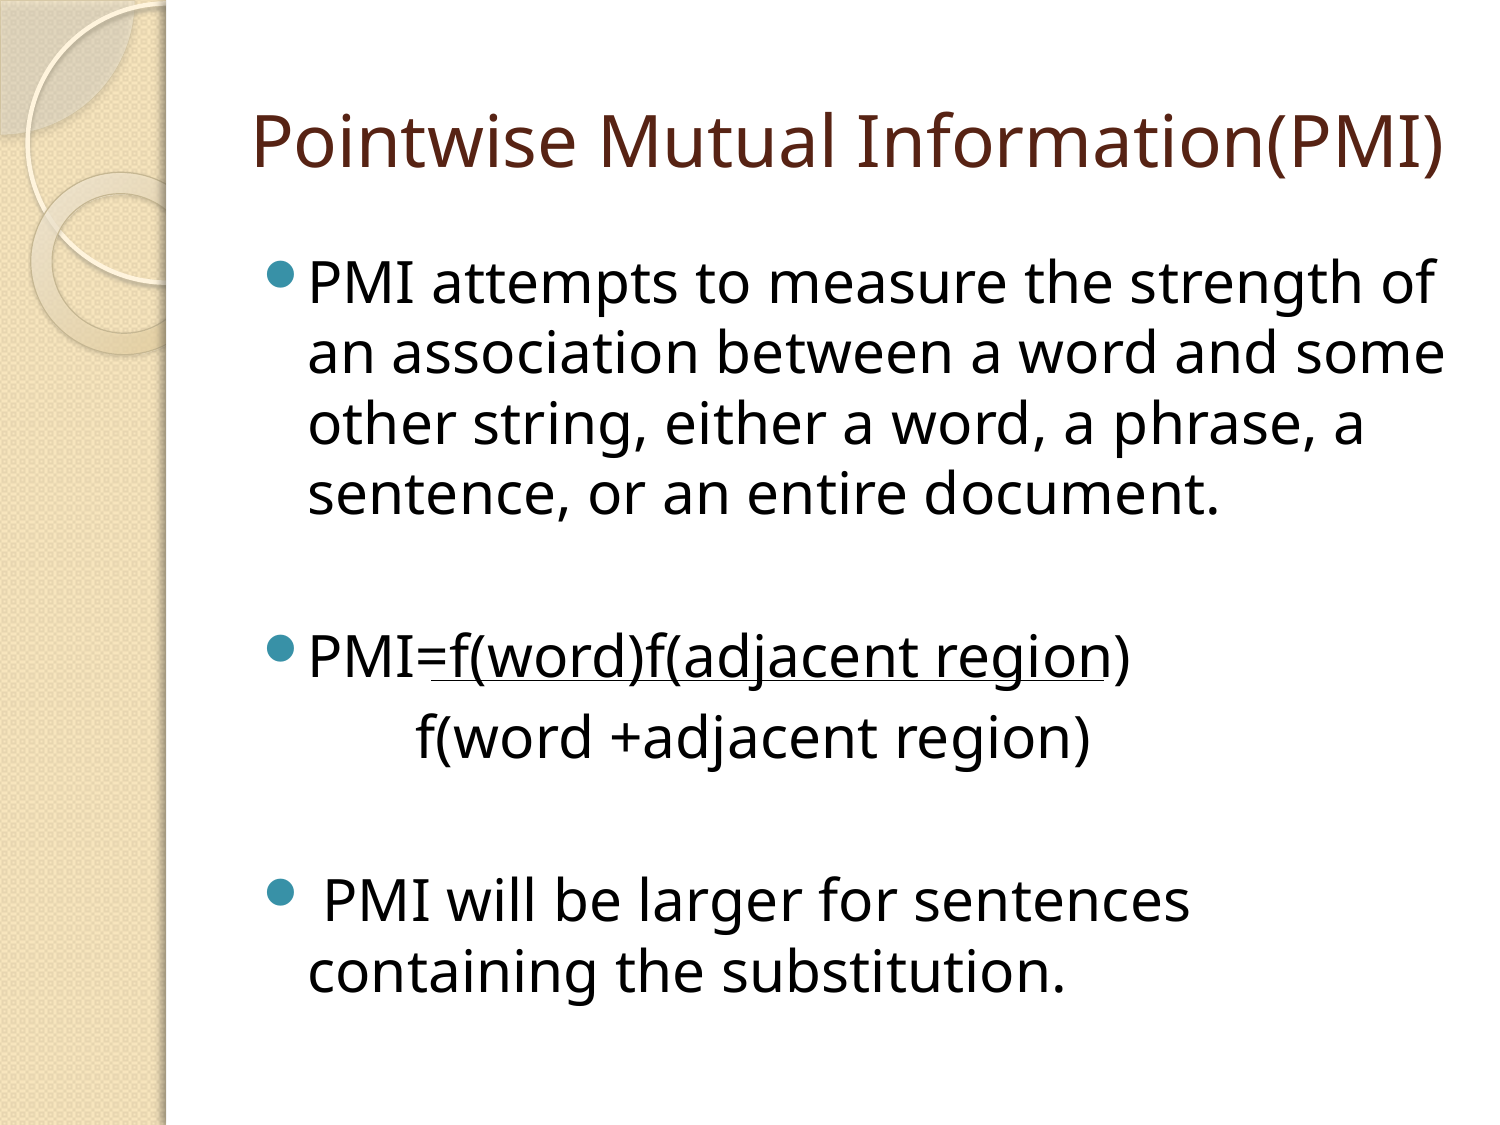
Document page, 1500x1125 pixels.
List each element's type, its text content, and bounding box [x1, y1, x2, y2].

title Pointwise Mutual Information(PMI) [235, 45, 1466, 233]
list PMI attempts to measure the strength of an association between a word and some other string, either a word, a phrase, a sentence, or an entire document. PMI=f(word)f(adjacent region) f(word +adjacent region) PMI will be larger for sentences containing the substitution. [235, 237, 1466, 1025]
